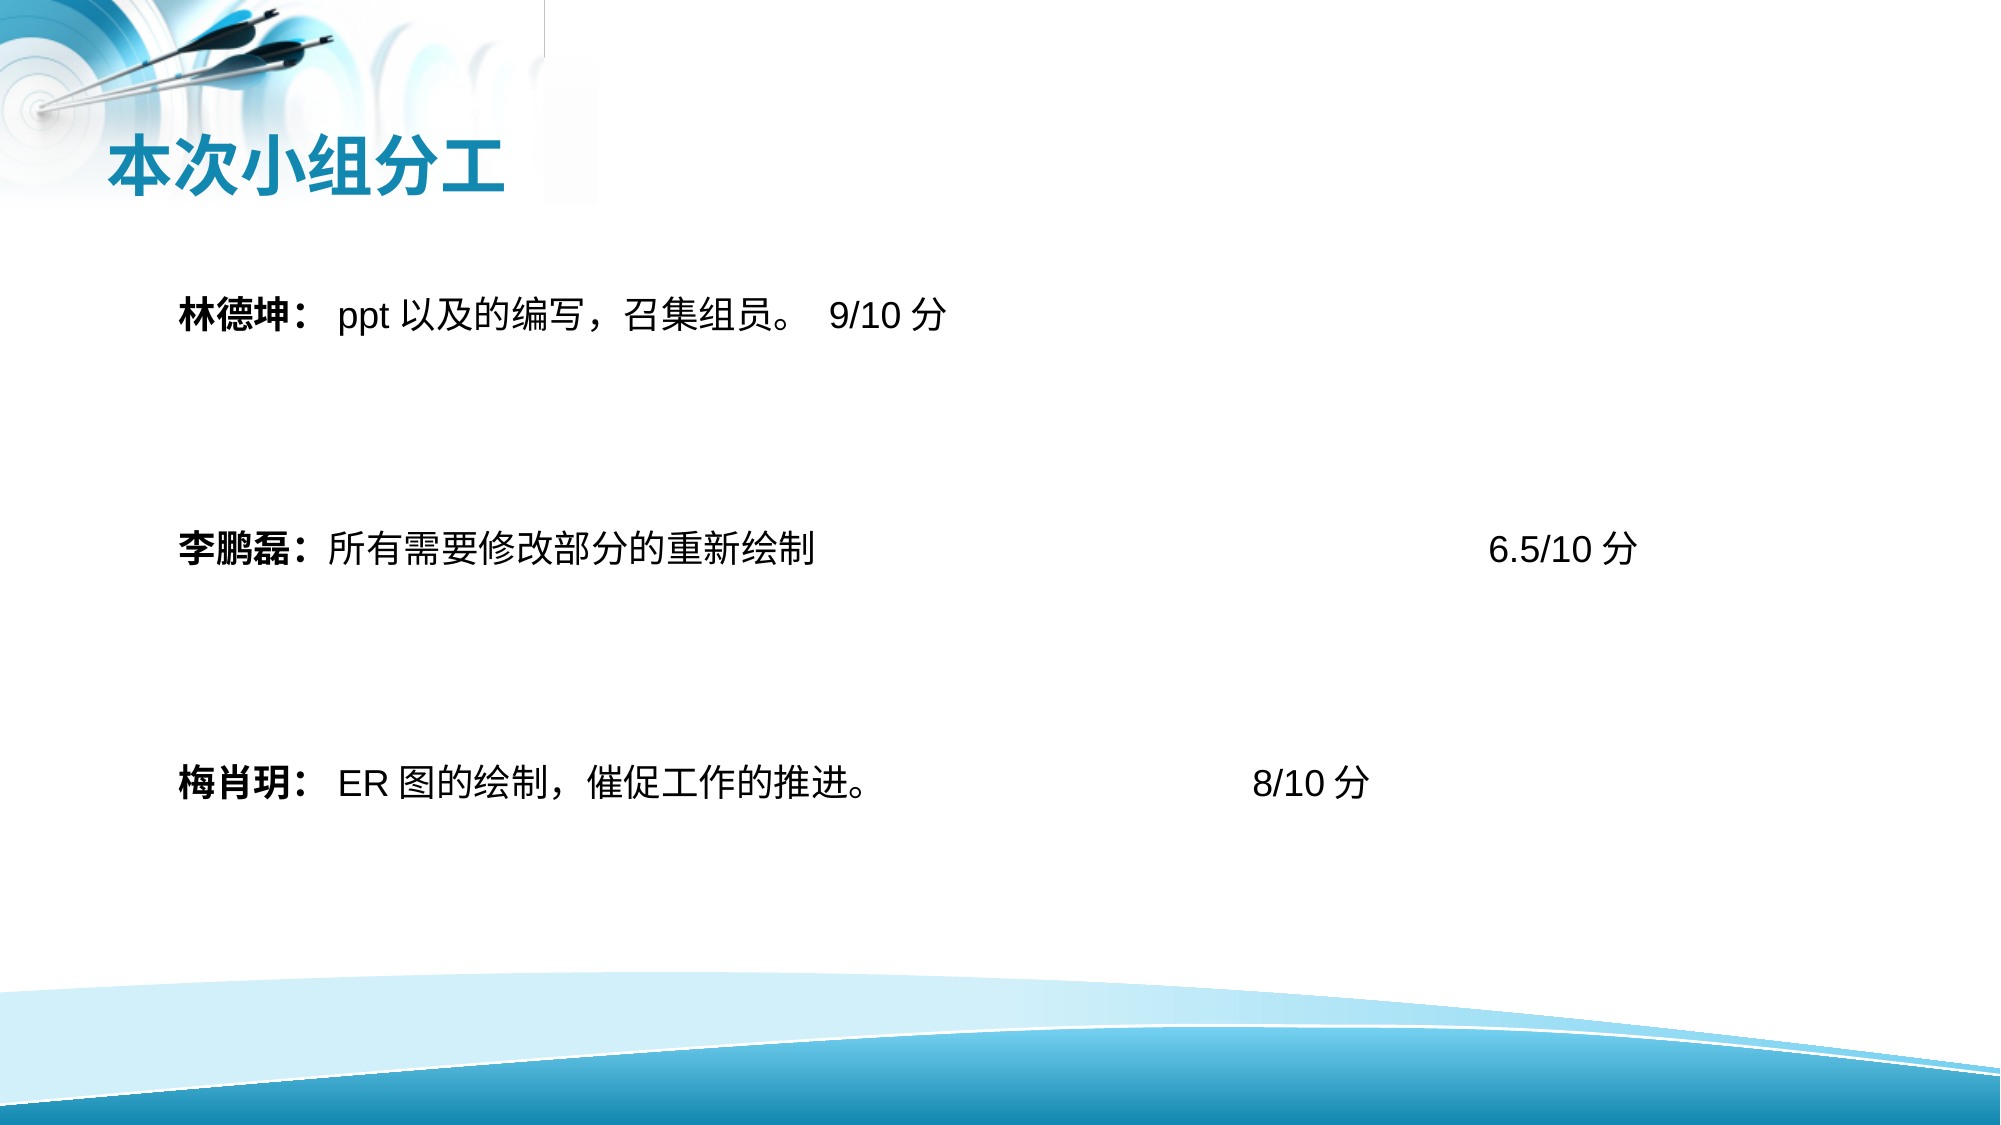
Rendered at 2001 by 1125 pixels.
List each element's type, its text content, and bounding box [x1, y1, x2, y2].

picture [0, 0, 598, 373]
text_box 林德坤：ppt以及的编写，召集组员。 9/10分 李鹏磊：所有需要修改部分的重新绘制 6.5/10分 梅肖玥：ER图的绘制，催促工作的推进。 8/10分 [163, 270, 1757, 812]
title 本次小组分工 [91, 97, 1906, 213]
